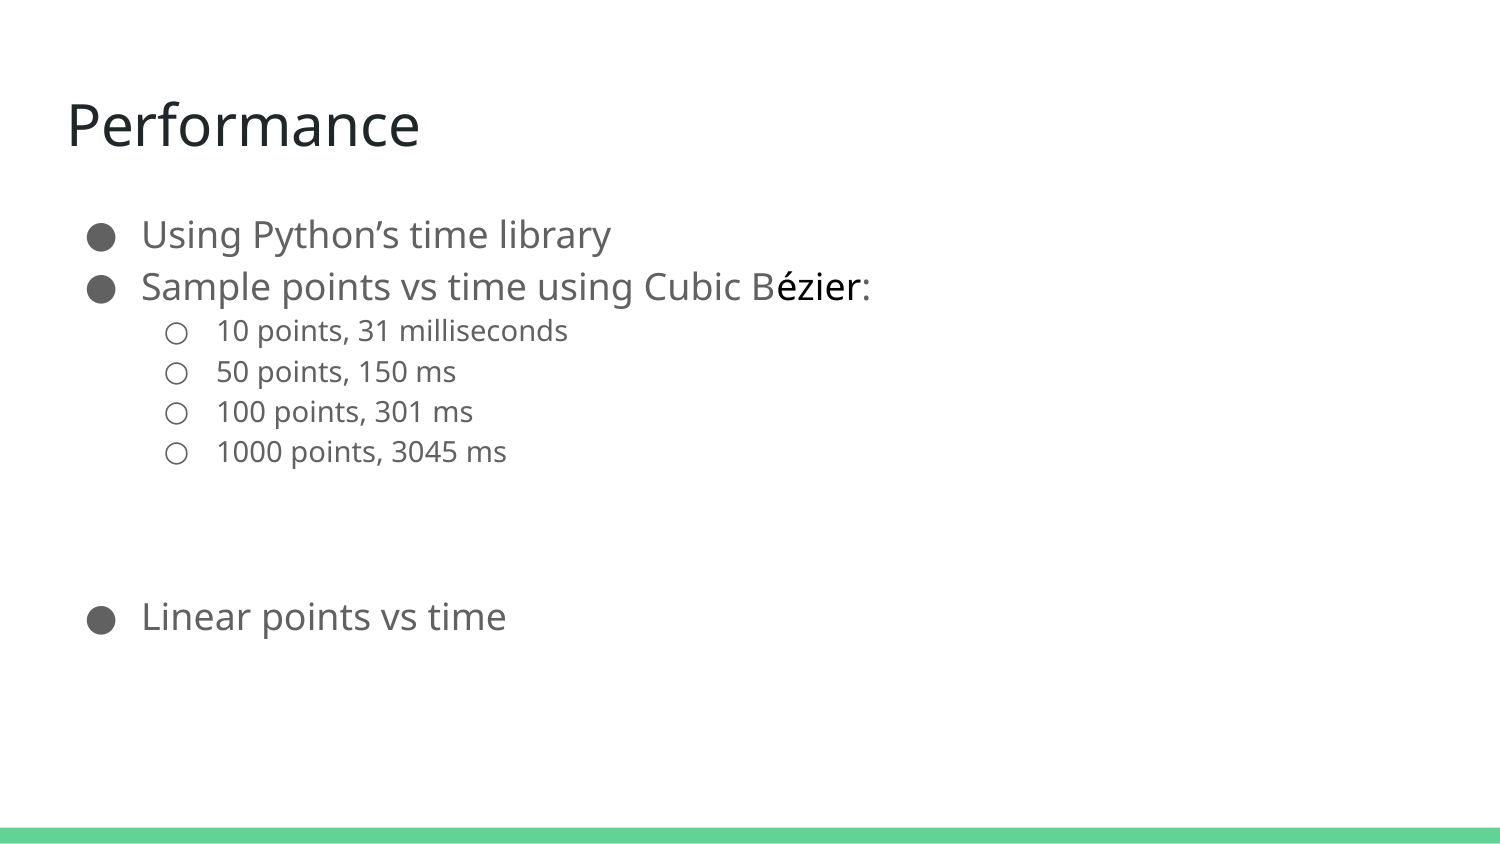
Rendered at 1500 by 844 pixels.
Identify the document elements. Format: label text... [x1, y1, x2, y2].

list Using Python’s time library Sample points vs time using Cubic Bézier: 10 points, 31 milliseconds 50 points, 150 ms 100 points, 301 ms 1000 points, 3045 ms Linear points vs time [51, 189, 1449, 750]
title Performance [51, 72, 1449, 167]
